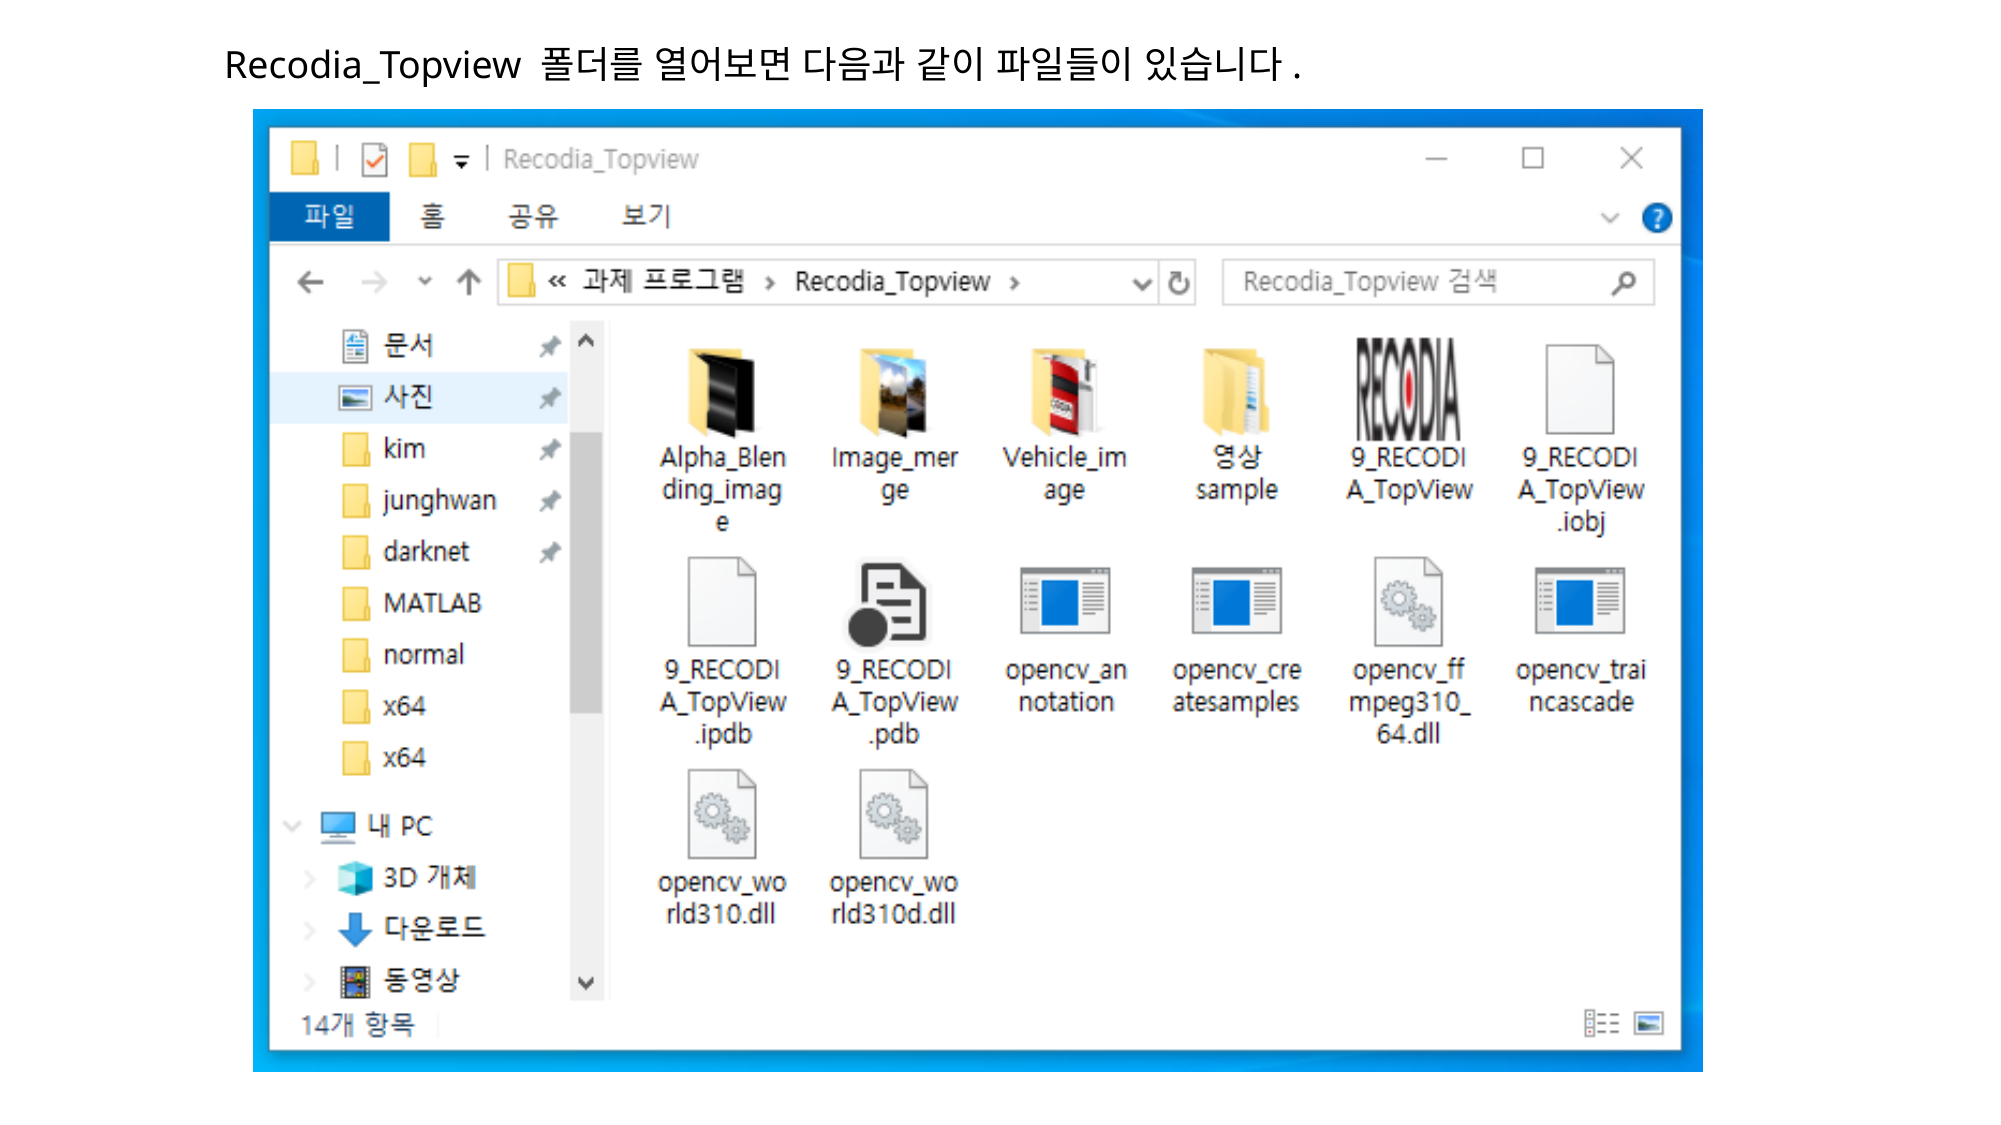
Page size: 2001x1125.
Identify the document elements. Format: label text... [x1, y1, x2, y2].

picture [1215, 1056, 1246, 1060]
picture [268, 109, 1703, 1072]
text_box Recodia_Topview 폴더를 열어보면 다음과 같이 파일들이 있습니다. [209, 33, 1318, 93]
